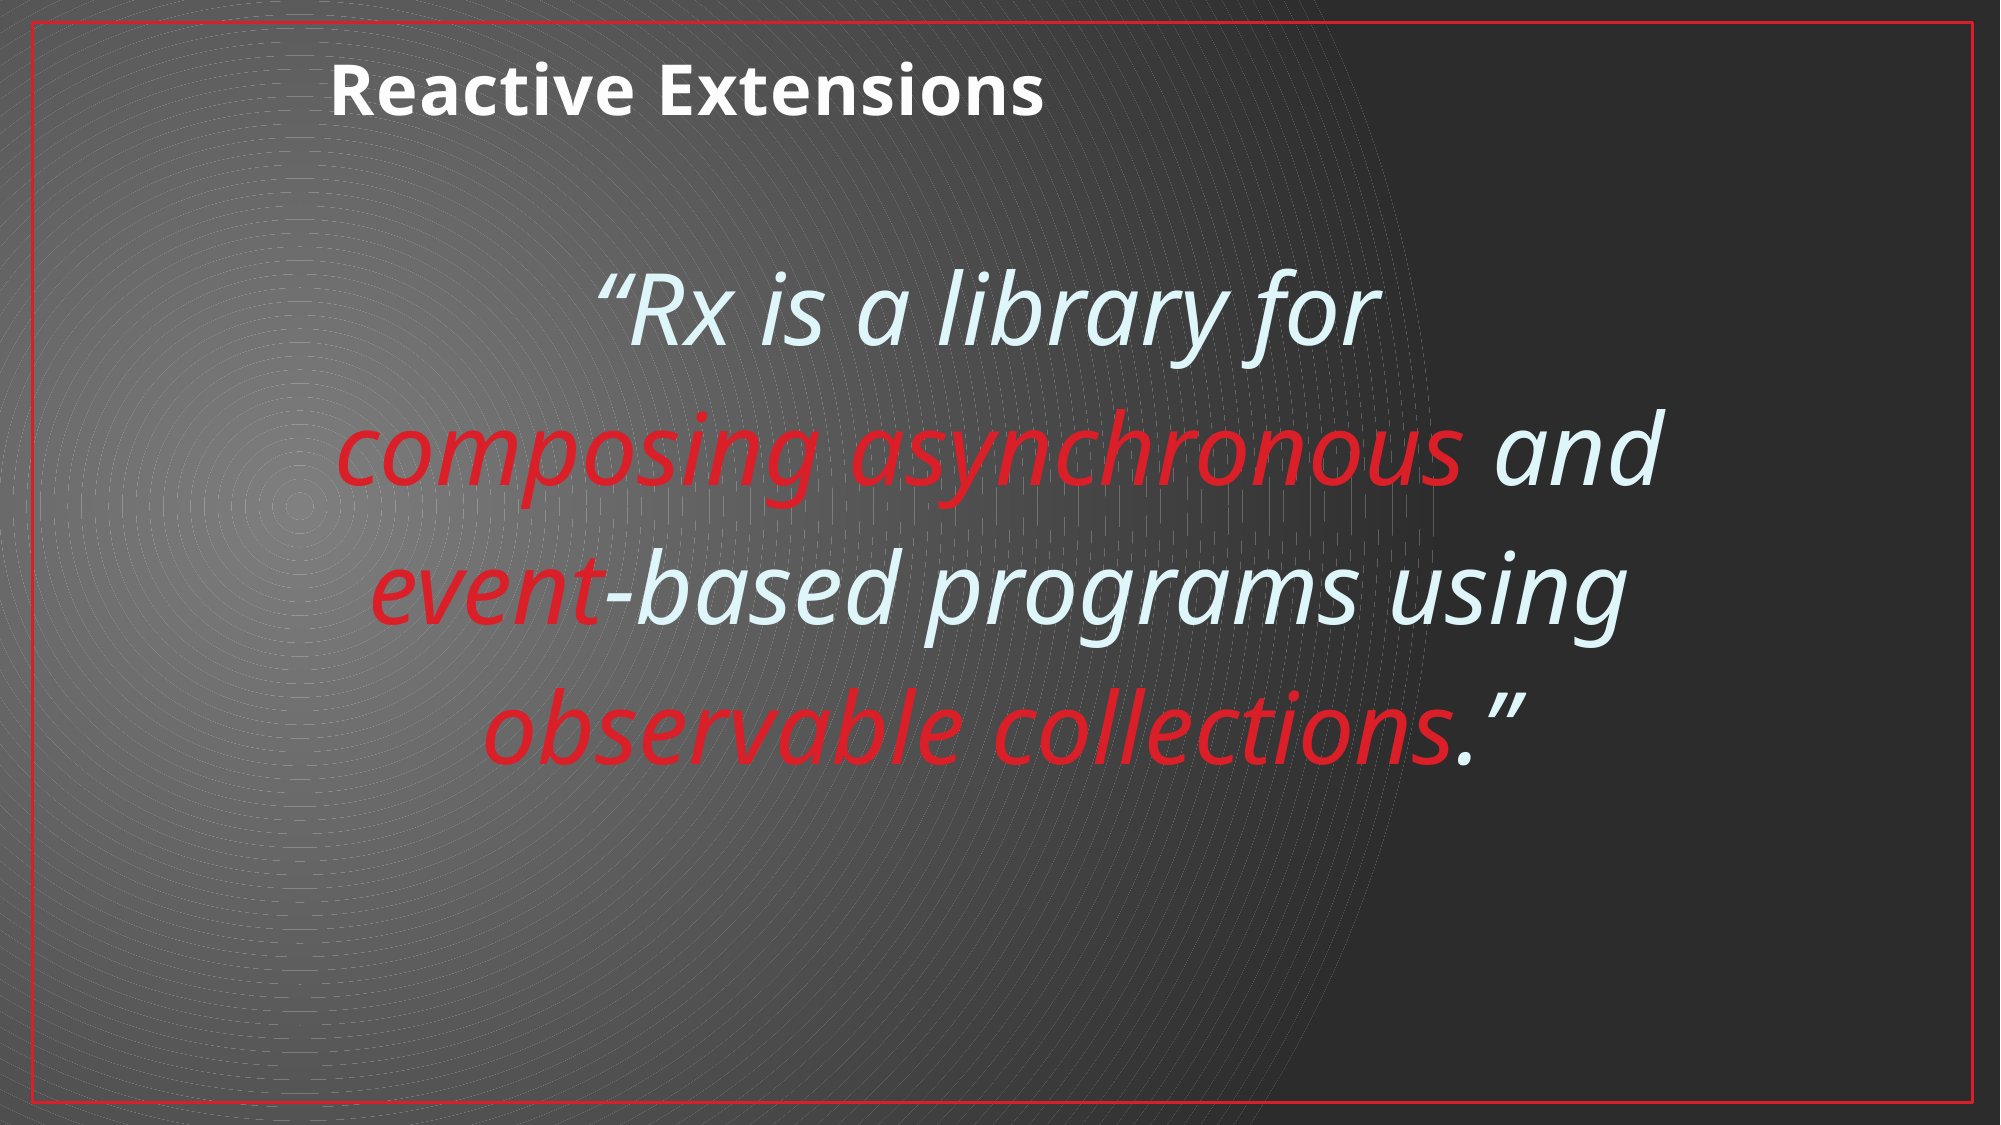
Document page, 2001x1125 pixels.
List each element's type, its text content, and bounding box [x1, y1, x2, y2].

list “Rx is a library for composing asynchronous and event-based programs using observable collections.” [313, 237, 1686, 874]
title Reactive Extensions [313, 37, 1686, 138]
